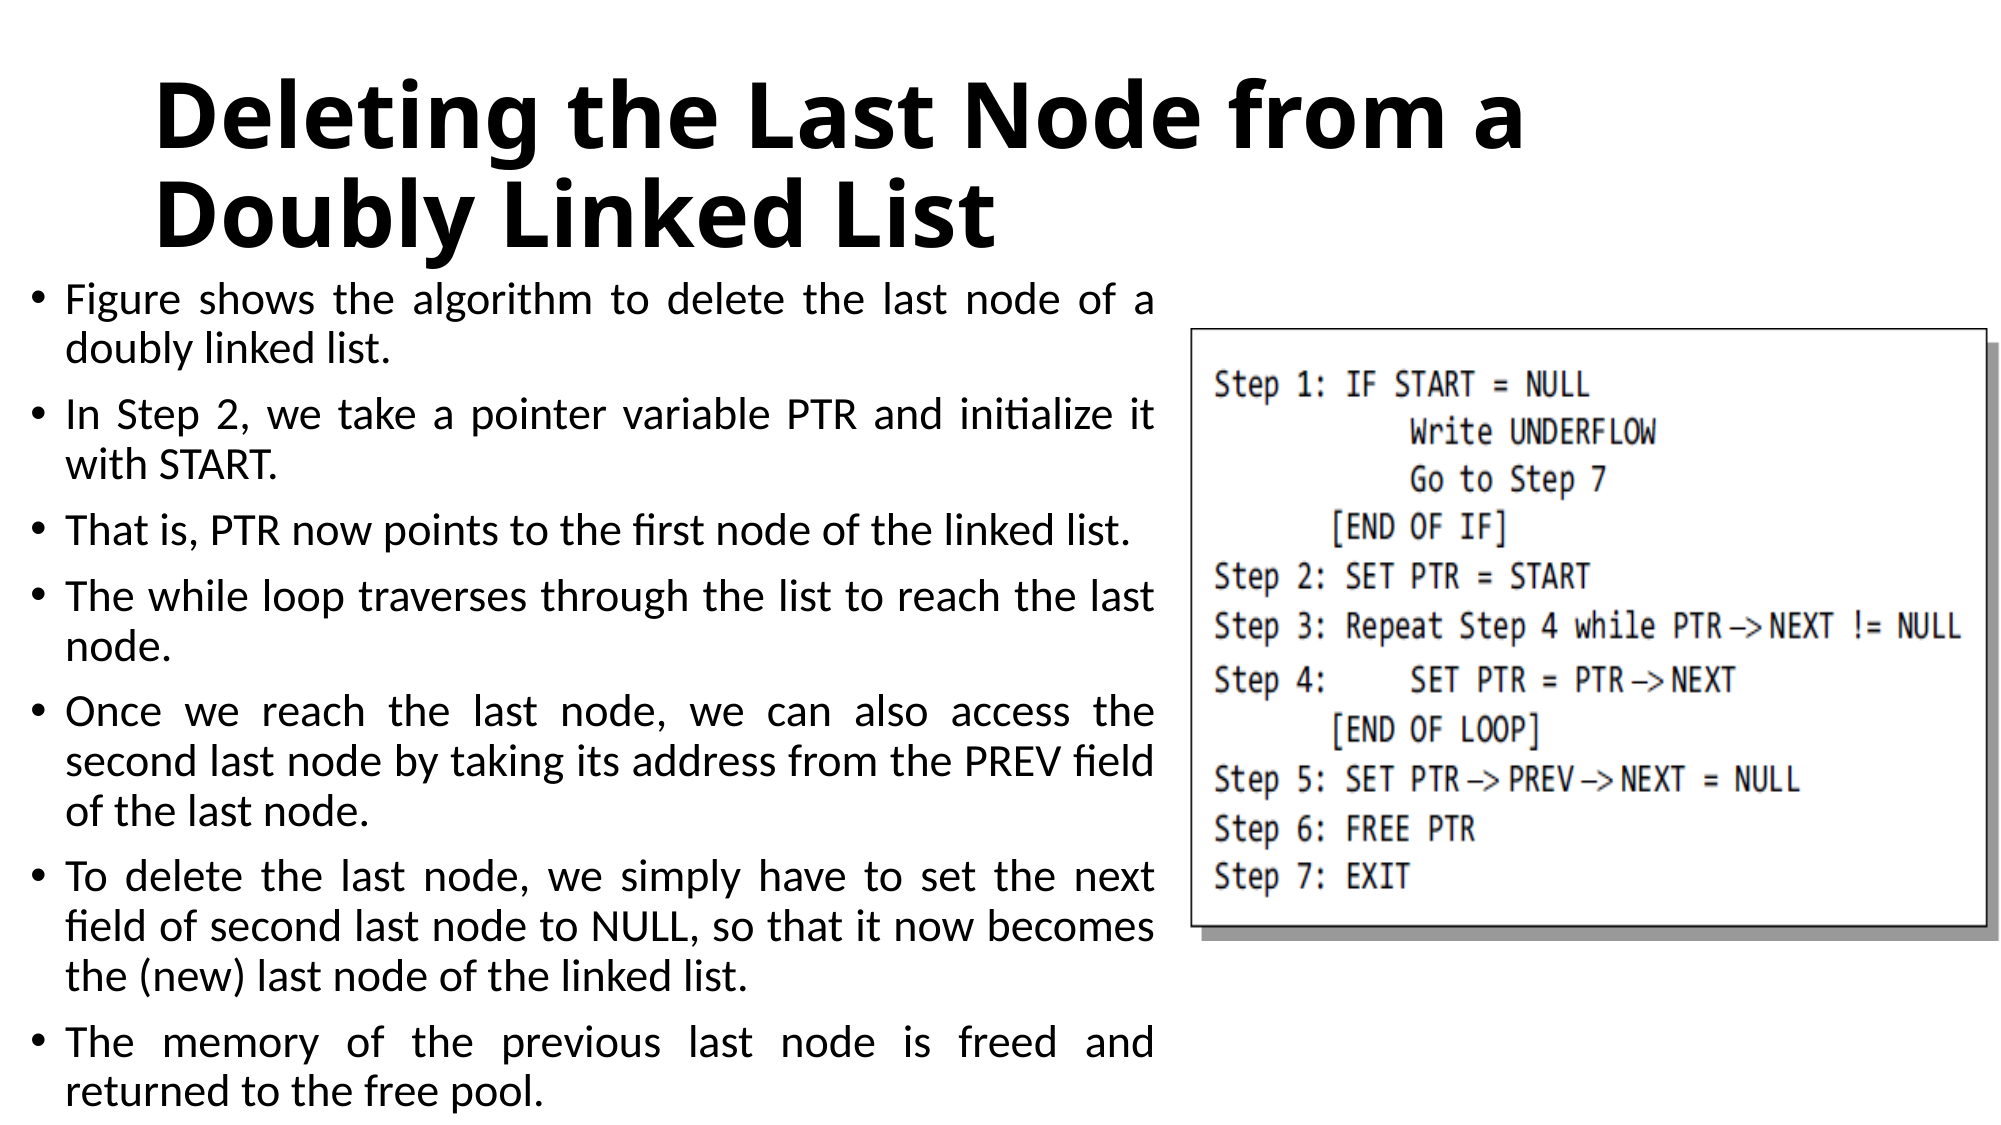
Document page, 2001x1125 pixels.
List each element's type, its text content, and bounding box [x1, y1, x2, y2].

title Deleting the Last Node from a Doubly Linked List [137, 59, 1863, 278]
list Figure shows the algorithm to delete the last node of a doubly linked list. In Step 2, we take a pointer variable PTR and initialize it with START. That is, PTR now points to the first node of the linked list. The while loop traverses through the list to reach the last node. Once we reach the last node, we can also access the second last node by taking its address from the PREV field of the last node. To delete the last node, we simply have to set the next field of second last node to NULL, so that it now becomes the (new) last node of the linked list. The memory of the previous last node is freed and returned to the free pool. [15, 267, 1172, 1125]
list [1174, 328, 2000, 941]
